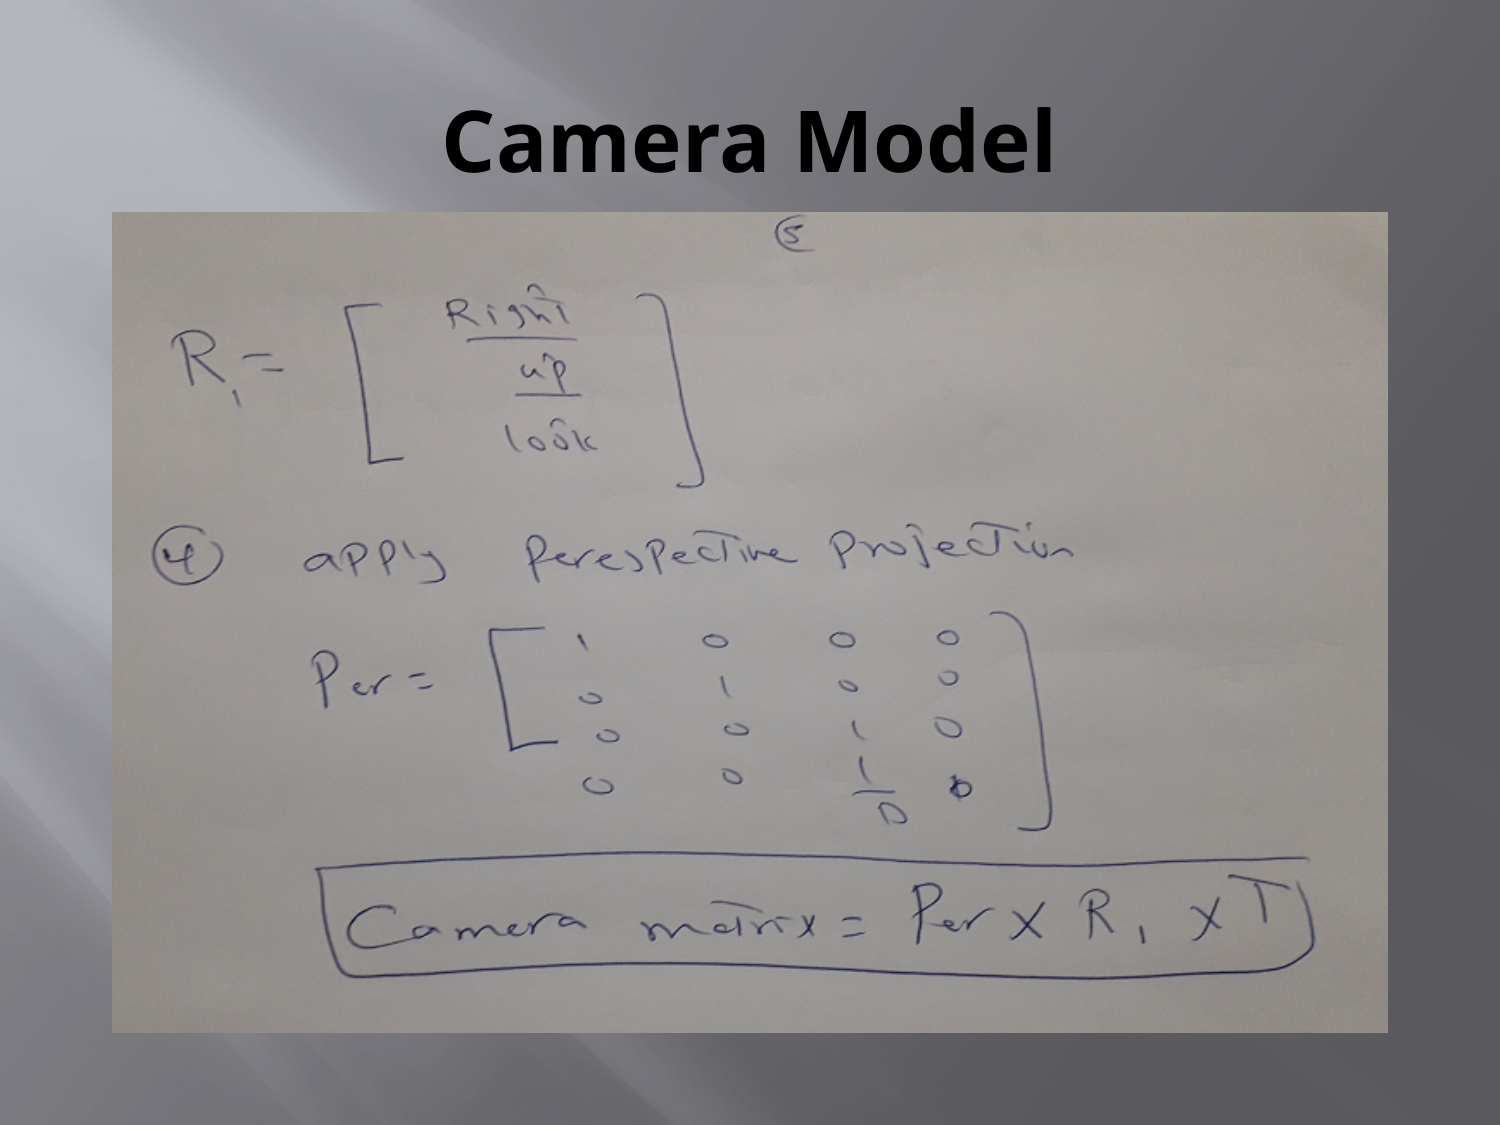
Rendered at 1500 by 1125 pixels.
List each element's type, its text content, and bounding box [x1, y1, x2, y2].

picture [112, 212, 1388, 1034]
title Camera Model [75, 45, 1425, 233]
